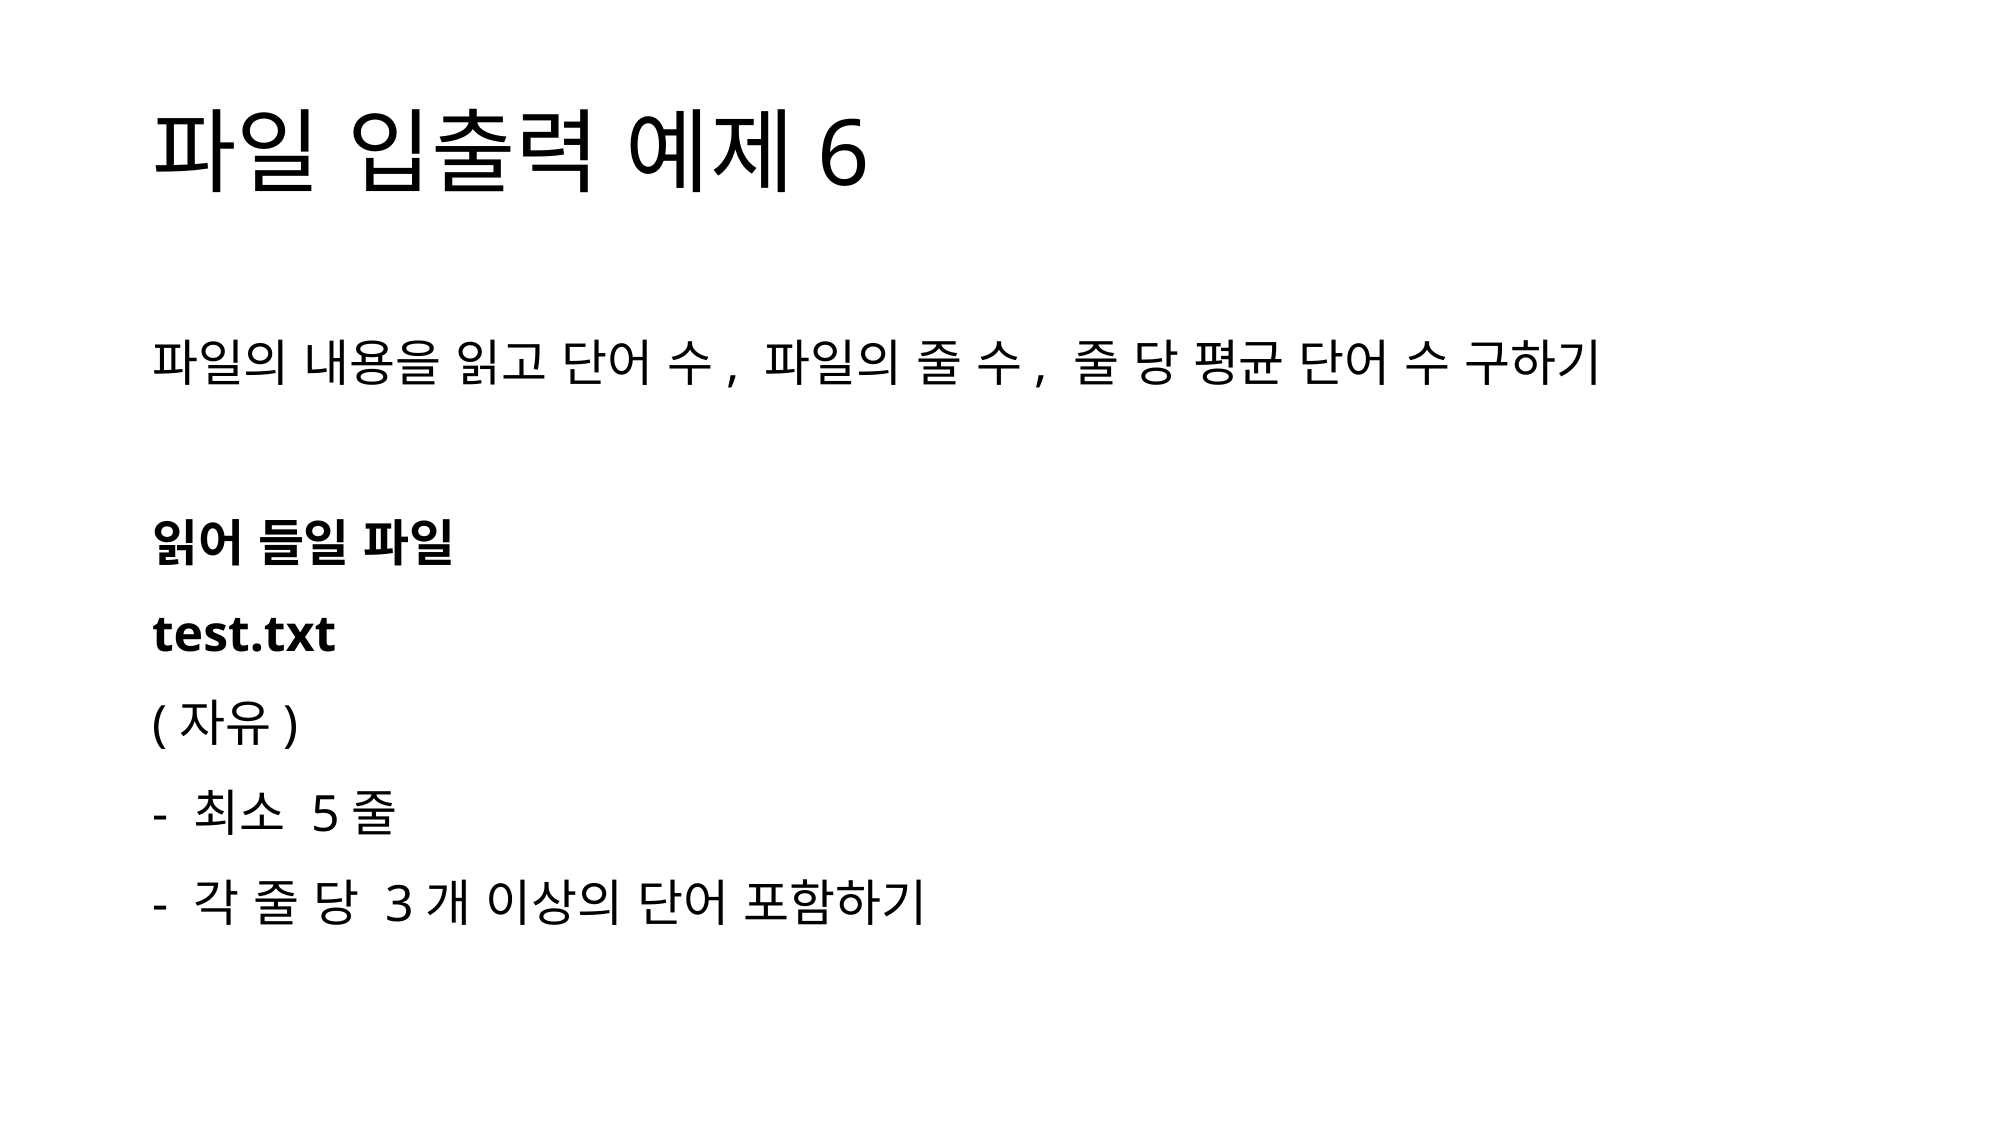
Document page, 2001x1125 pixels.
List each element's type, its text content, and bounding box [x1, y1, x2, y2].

text_box 파일의 내용을 읽고 단어 수, 파일의 줄 수, 줄 당 평균 단어 수 구하기 읽어 들일 파일 test.txt (자유) - 최소 5줄 - 각 줄 당 3개 이상의 단어 포함하기 [137, 264, 1827, 939]
title 파일 입출력 예제6 [137, 46, 1863, 265]
